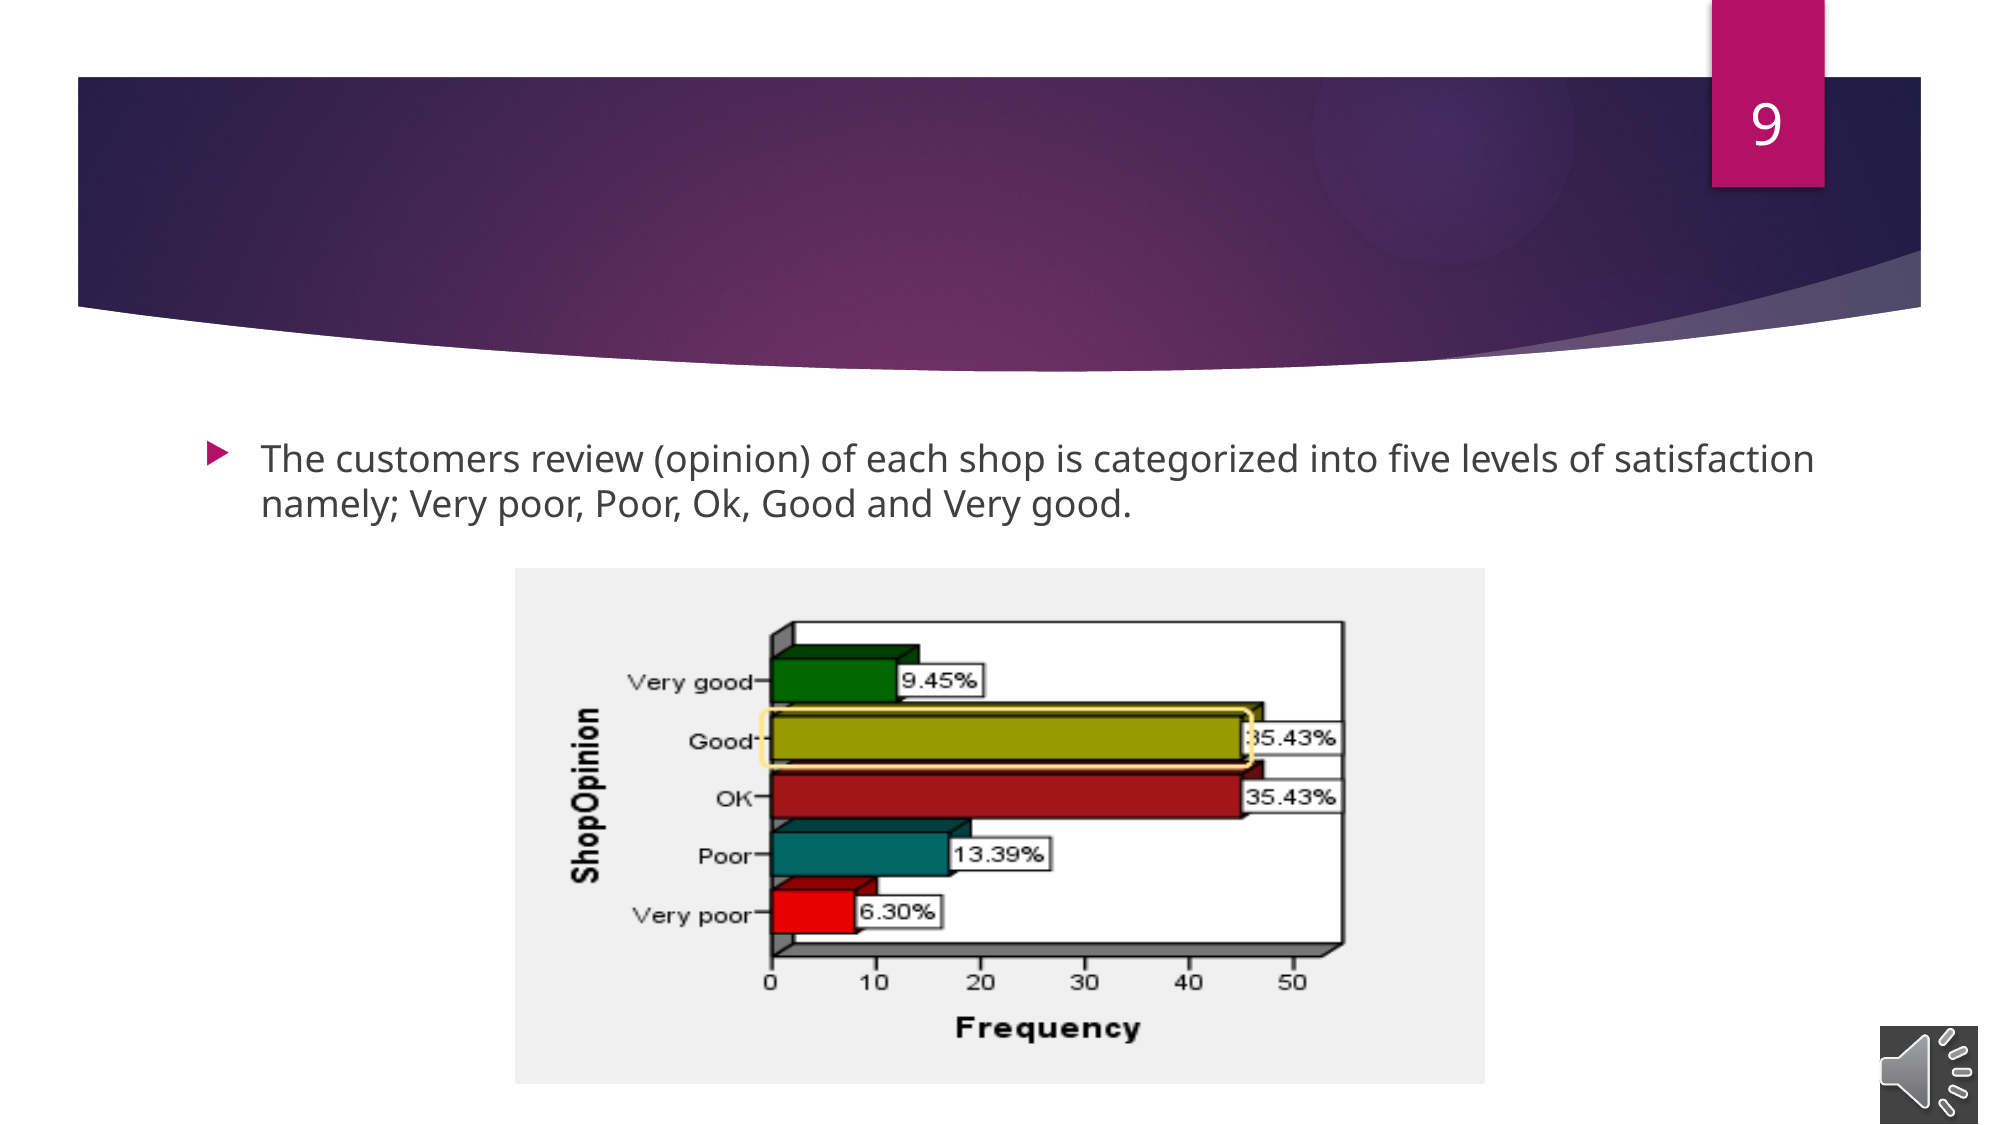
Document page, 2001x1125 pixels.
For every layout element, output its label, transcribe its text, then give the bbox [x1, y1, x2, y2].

picture [1878, 1024, 1980, 1125]
picture [515, 568, 1485, 1084]
slide_number 9 [1698, 48, 1836, 175]
title [189, 159, 1627, 276]
list The customers review (opinion) of each shop is categorized into five levels of satisfaction namely; Very poor, Poor, Ok, Good and Very good. [189, 427, 1896, 622]
